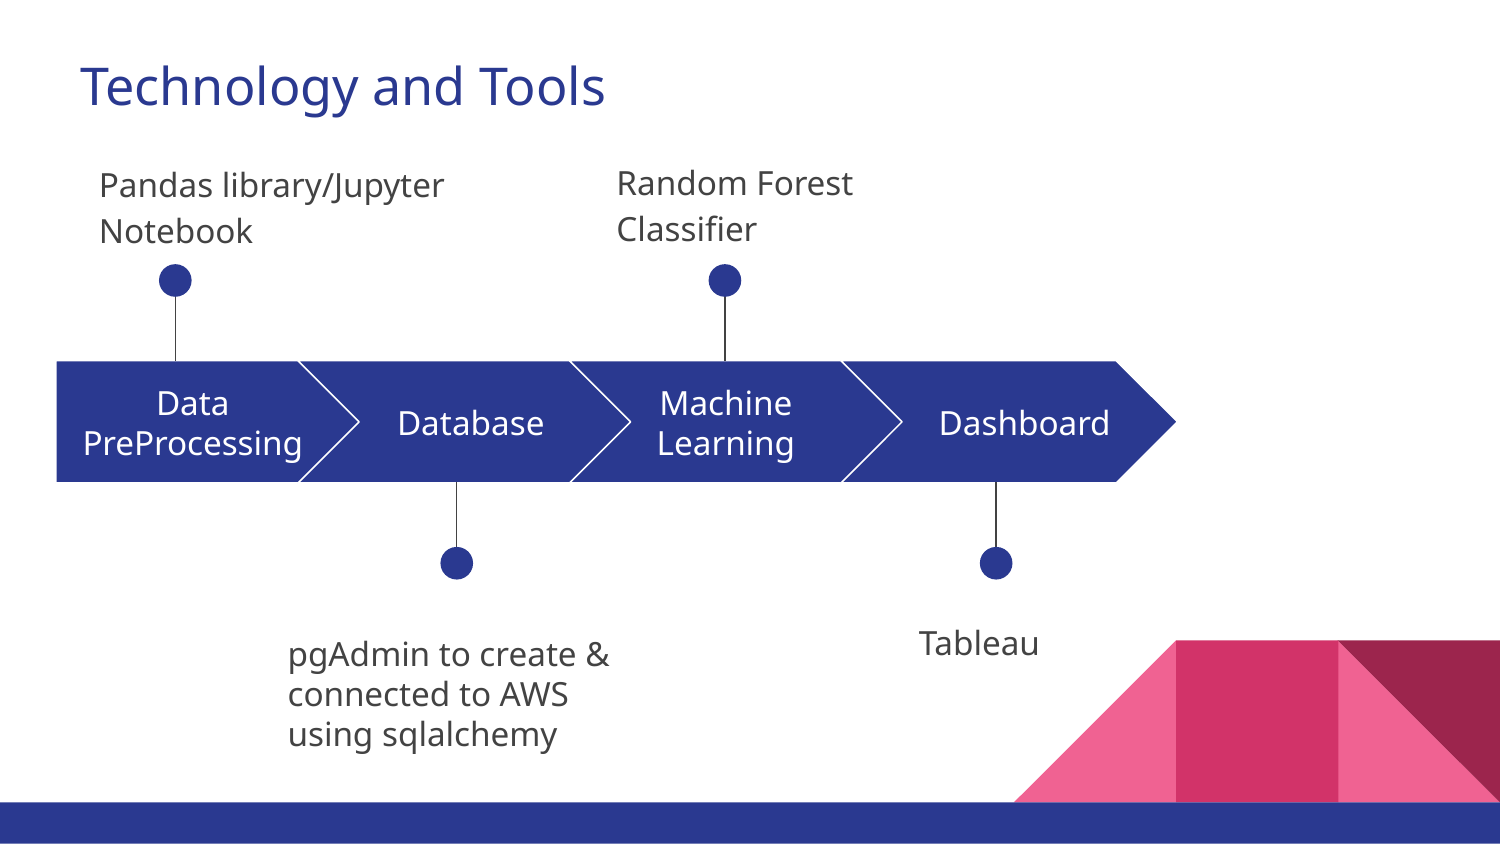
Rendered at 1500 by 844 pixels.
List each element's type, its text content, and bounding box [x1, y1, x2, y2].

list pgAdmin to create & connected to AWS using sqlalchemy [272, 618, 641, 767]
list Dashboard [917, 383, 1133, 461]
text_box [979, 481, 1013, 580]
text_box [840, 360, 1178, 484]
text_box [708, 263, 742, 362]
list Data PreProcessing [65, 383, 321, 461]
text_box [569, 360, 901, 484]
text_box [179, 292, 187, 297]
text_box [321, 385, 358, 458]
text_box [297, 360, 618, 484]
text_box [440, 481, 474, 580]
list Tableau [903, 601, 1089, 750]
list Machine Learning [618, 383, 834, 461]
list Pandas library/Jupyter Notebook [8, 142, 473, 292]
list Random Forest Classifier [601, 141, 970, 255]
text_box Technology and Tools [65, 37, 849, 131]
text_box [55, 360, 319, 484]
list Database [363, 383, 579, 461]
